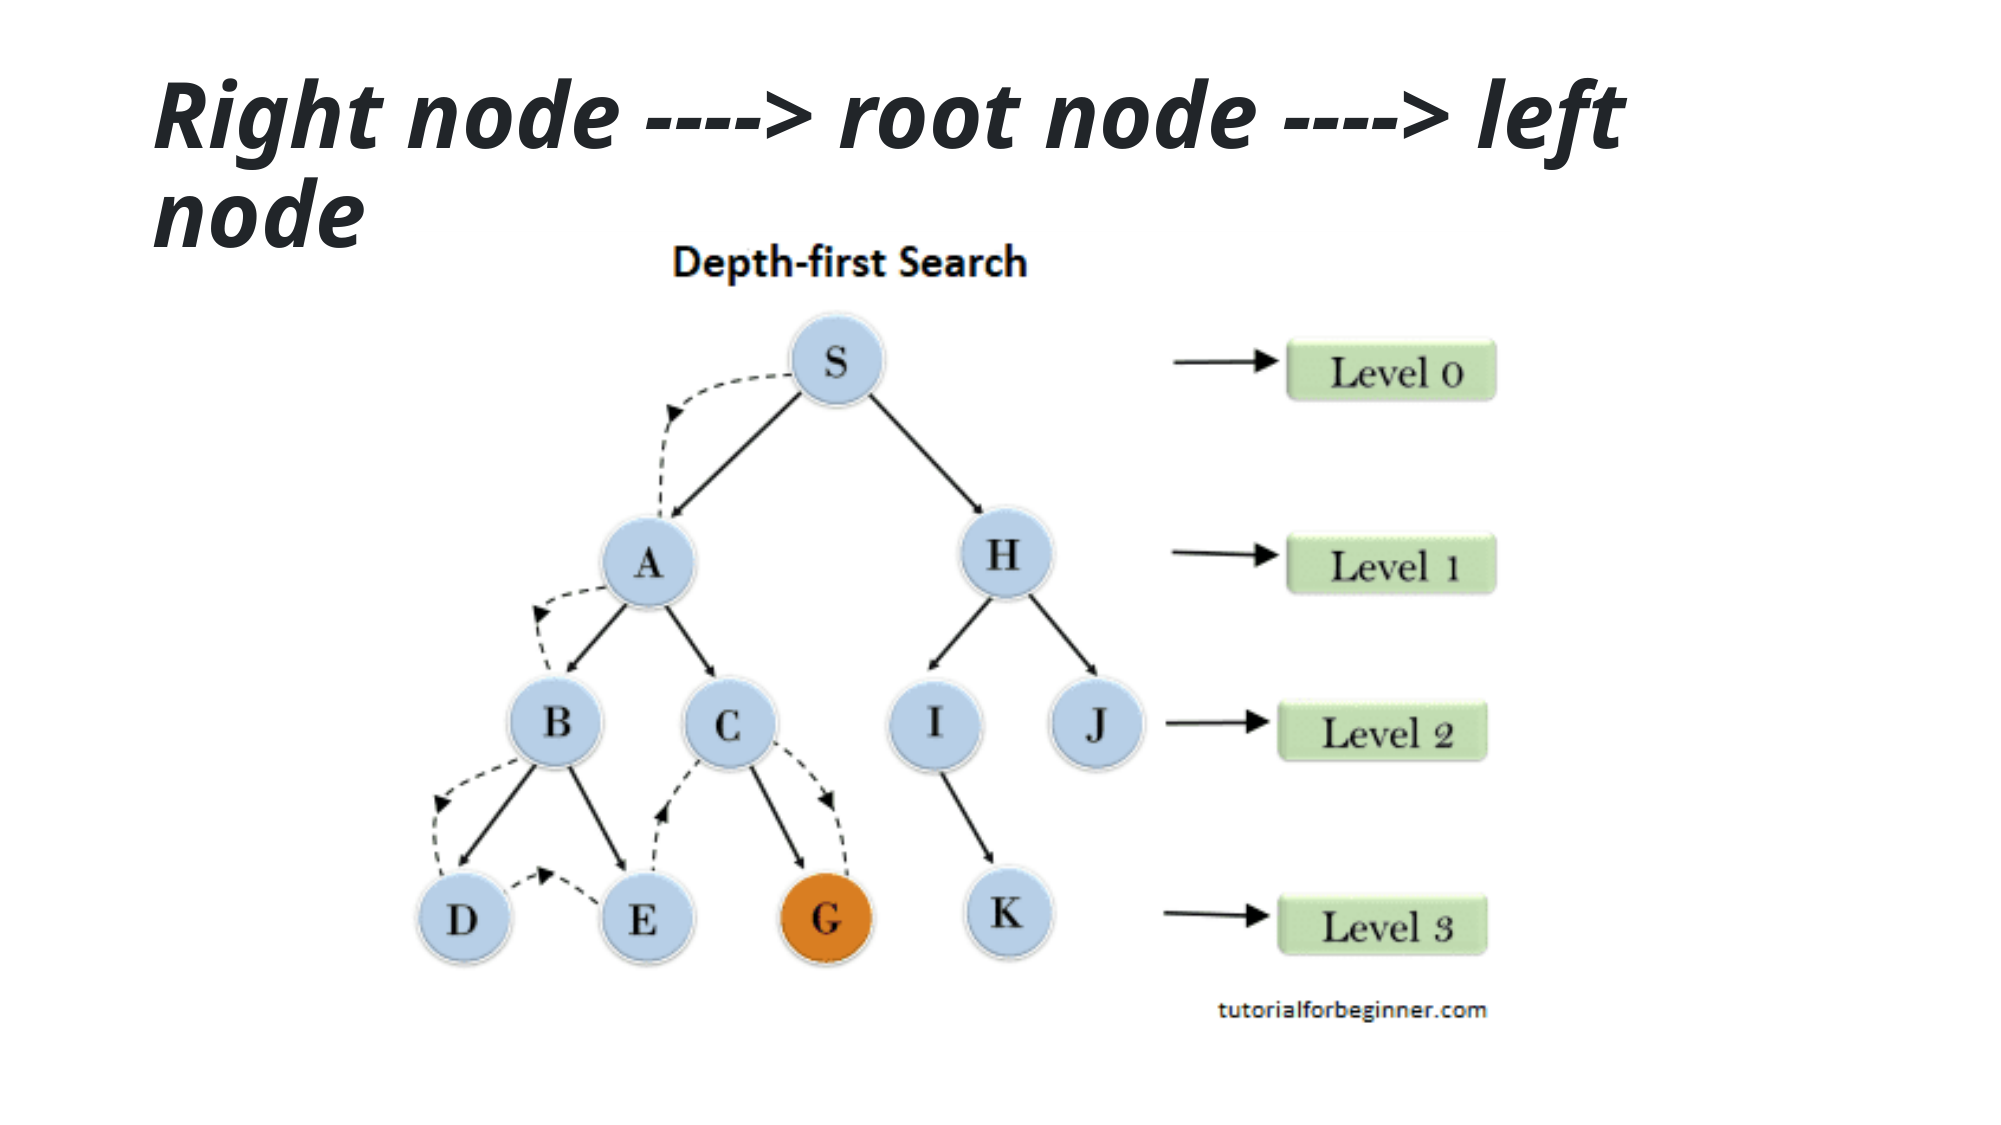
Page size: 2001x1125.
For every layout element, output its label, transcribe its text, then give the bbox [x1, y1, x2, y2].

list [406, 229, 1513, 1049]
title Right node ----> root node ----> left node [137, 59, 1863, 278]
